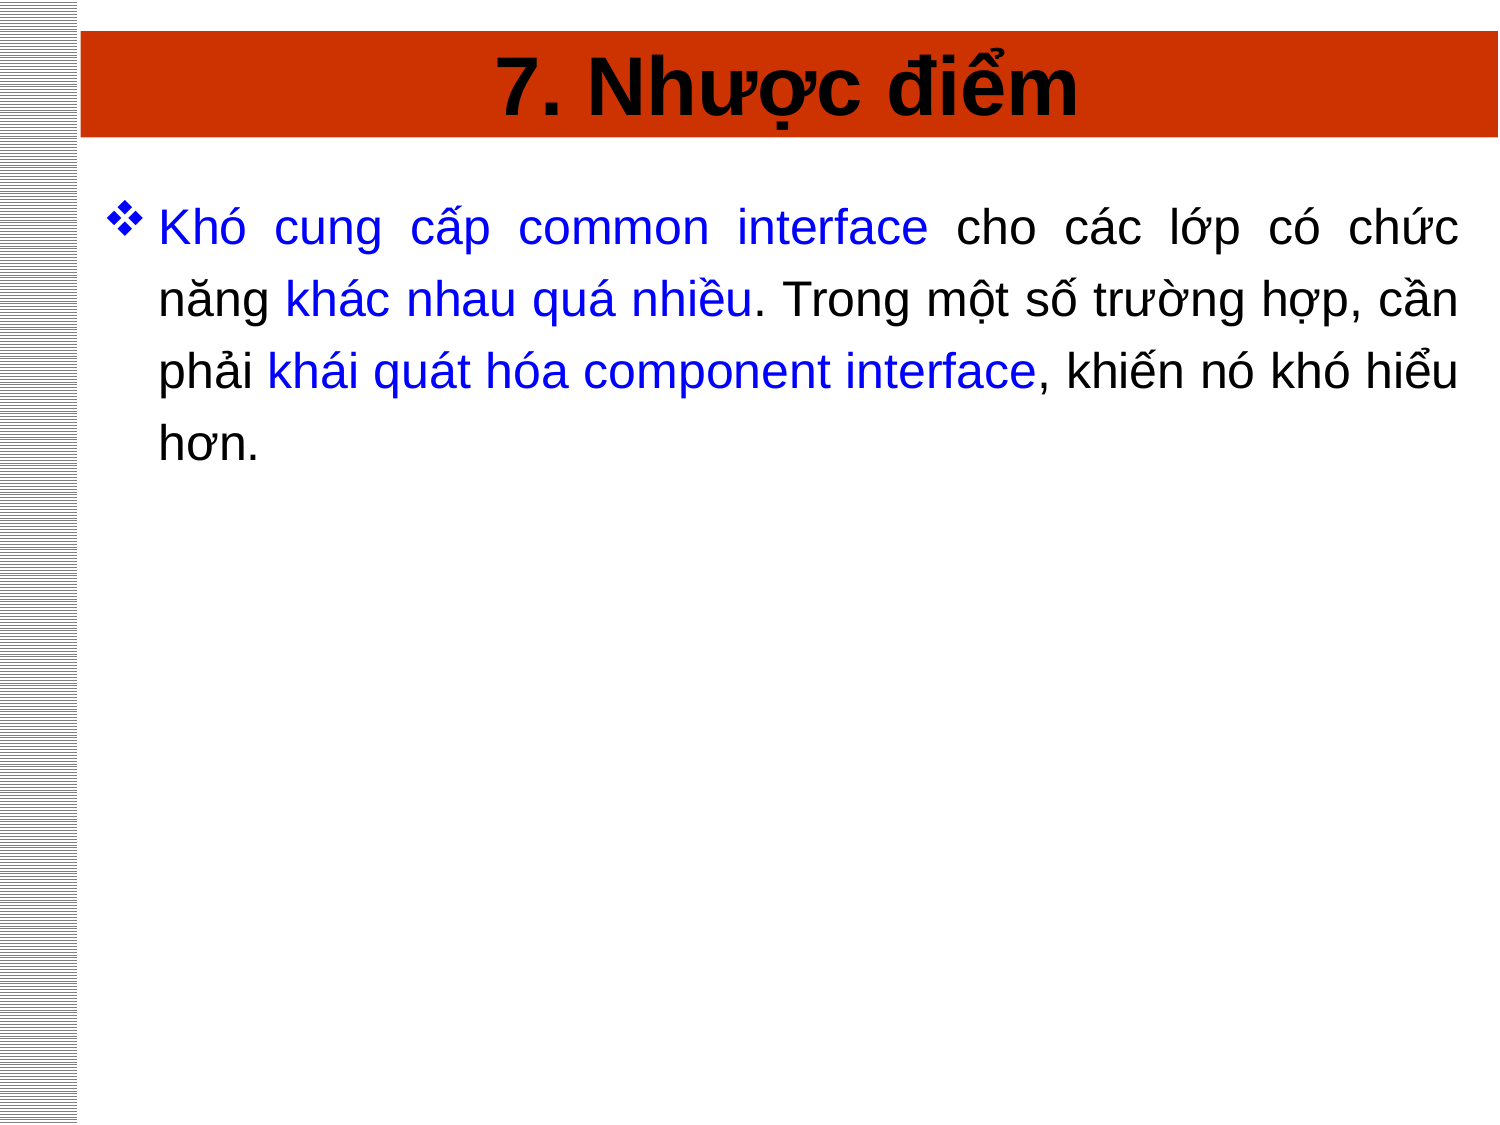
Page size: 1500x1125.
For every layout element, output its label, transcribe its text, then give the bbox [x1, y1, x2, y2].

list Khó cung cấp common interface cho các lớp có chức năng khác nhau quá nhiều. Trong một số trường hợp, cần phải khái quát hóa component interface, khiến nó khó hiểu hơn. [87, 174, 1475, 1100]
title 7. Nhược điểm [75, 24, 1500, 138]
